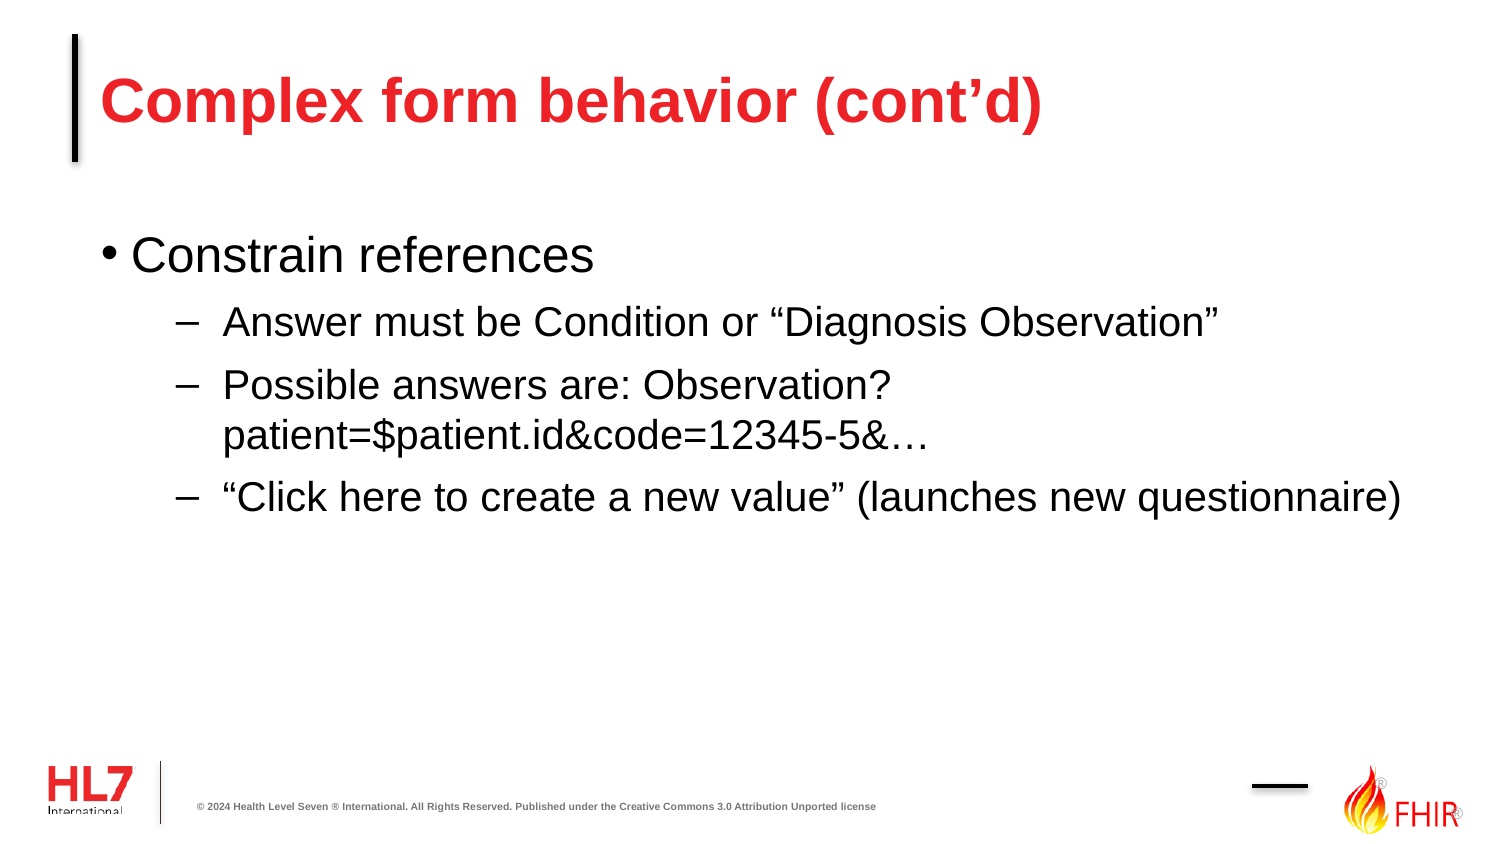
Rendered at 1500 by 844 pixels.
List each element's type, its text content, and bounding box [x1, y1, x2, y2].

title Complex form behavior (cont’d) [100, 33, 1451, 163]
list Constrain references Answer must be Condition or “Diagnosis Observation” Possible answers are: Observation?patient=$patient.id&code=12345-5&… “Click here to create a new value” (launches new questionnaire) [100, 222, 1451, 731]
footer © 2024 Health Level Seven ® International. All Rights Reserved. Published under the Creative Commons 3.0 Attribution Unported license [196, 786, 941, 813]
picture [1339, 760, 1463, 837]
